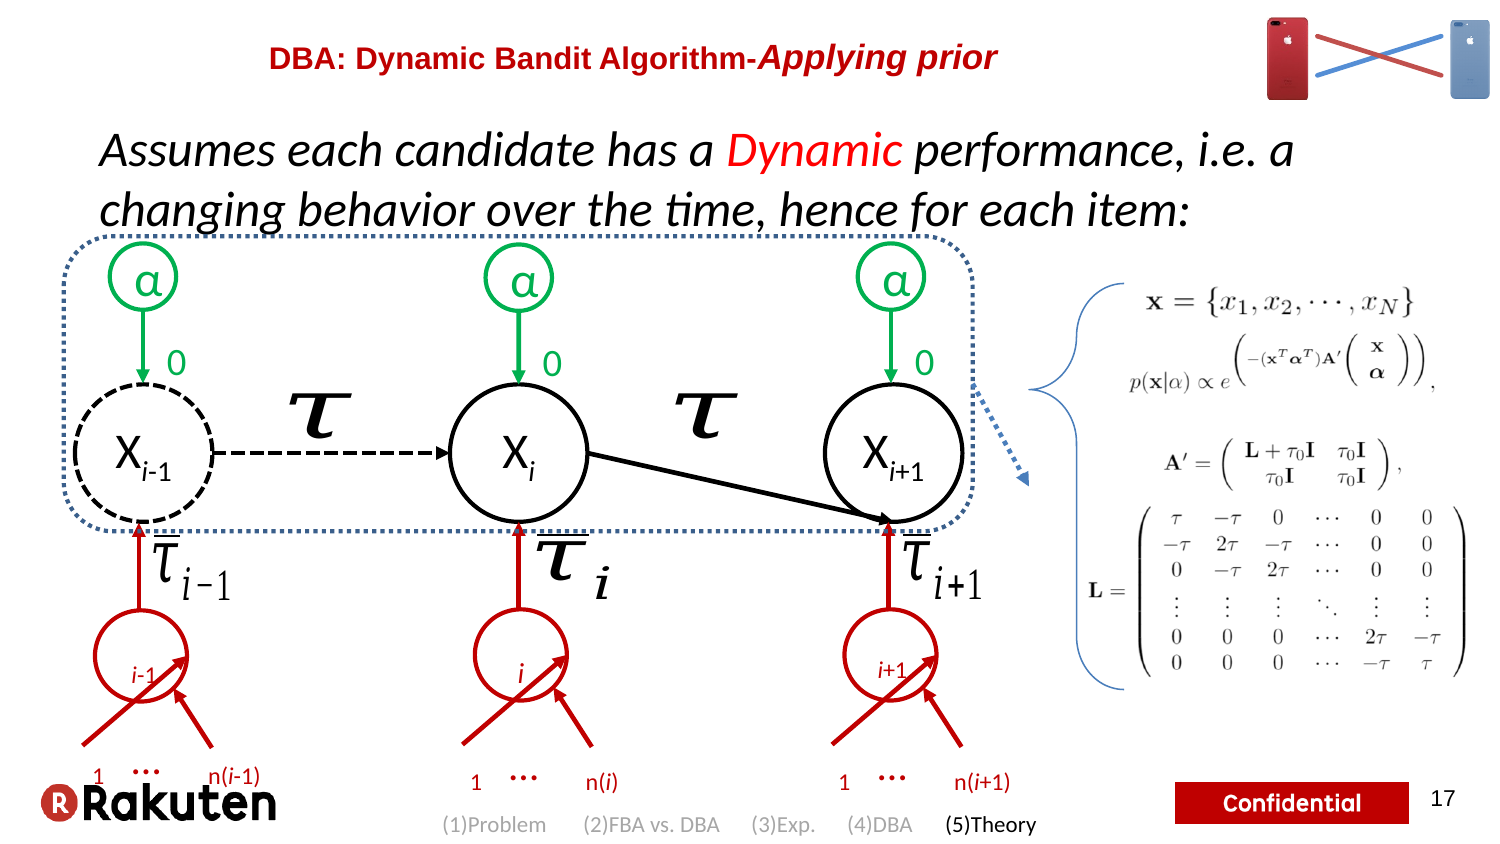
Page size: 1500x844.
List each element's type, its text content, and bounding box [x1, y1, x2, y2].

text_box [82, 687, 109, 746]
slide_number 17 [1120, 776, 1471, 822]
picture [1143, 280, 1417, 321]
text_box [831, 686, 859, 745]
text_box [462, 686, 489, 745]
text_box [173, 687, 213, 749]
text_box [842, 607, 939, 703]
list Assumes each candidate has a Dynamic performance, i.e. a changing behavior over the time, hence for each item: [75, 109, 1450, 260]
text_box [553, 686, 592, 748]
picture [40, 781, 277, 822]
picture [1086, 330, 1468, 684]
text_box [1034, 282, 1125, 661]
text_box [1266, 0, 1490, 104]
text_box [61, 234, 975, 534]
text_box [92, 608, 190, 704]
title DBA: Dynamic Bandit Algorithm-Applying prior [0, 26, 1261, 84]
text_box (1)Problem (2)FBA vs. DBA (3)Exp. (4)DBA (5)Theory [427, 802, 1052, 844]
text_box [972, 383, 1030, 390]
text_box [922, 686, 962, 748]
